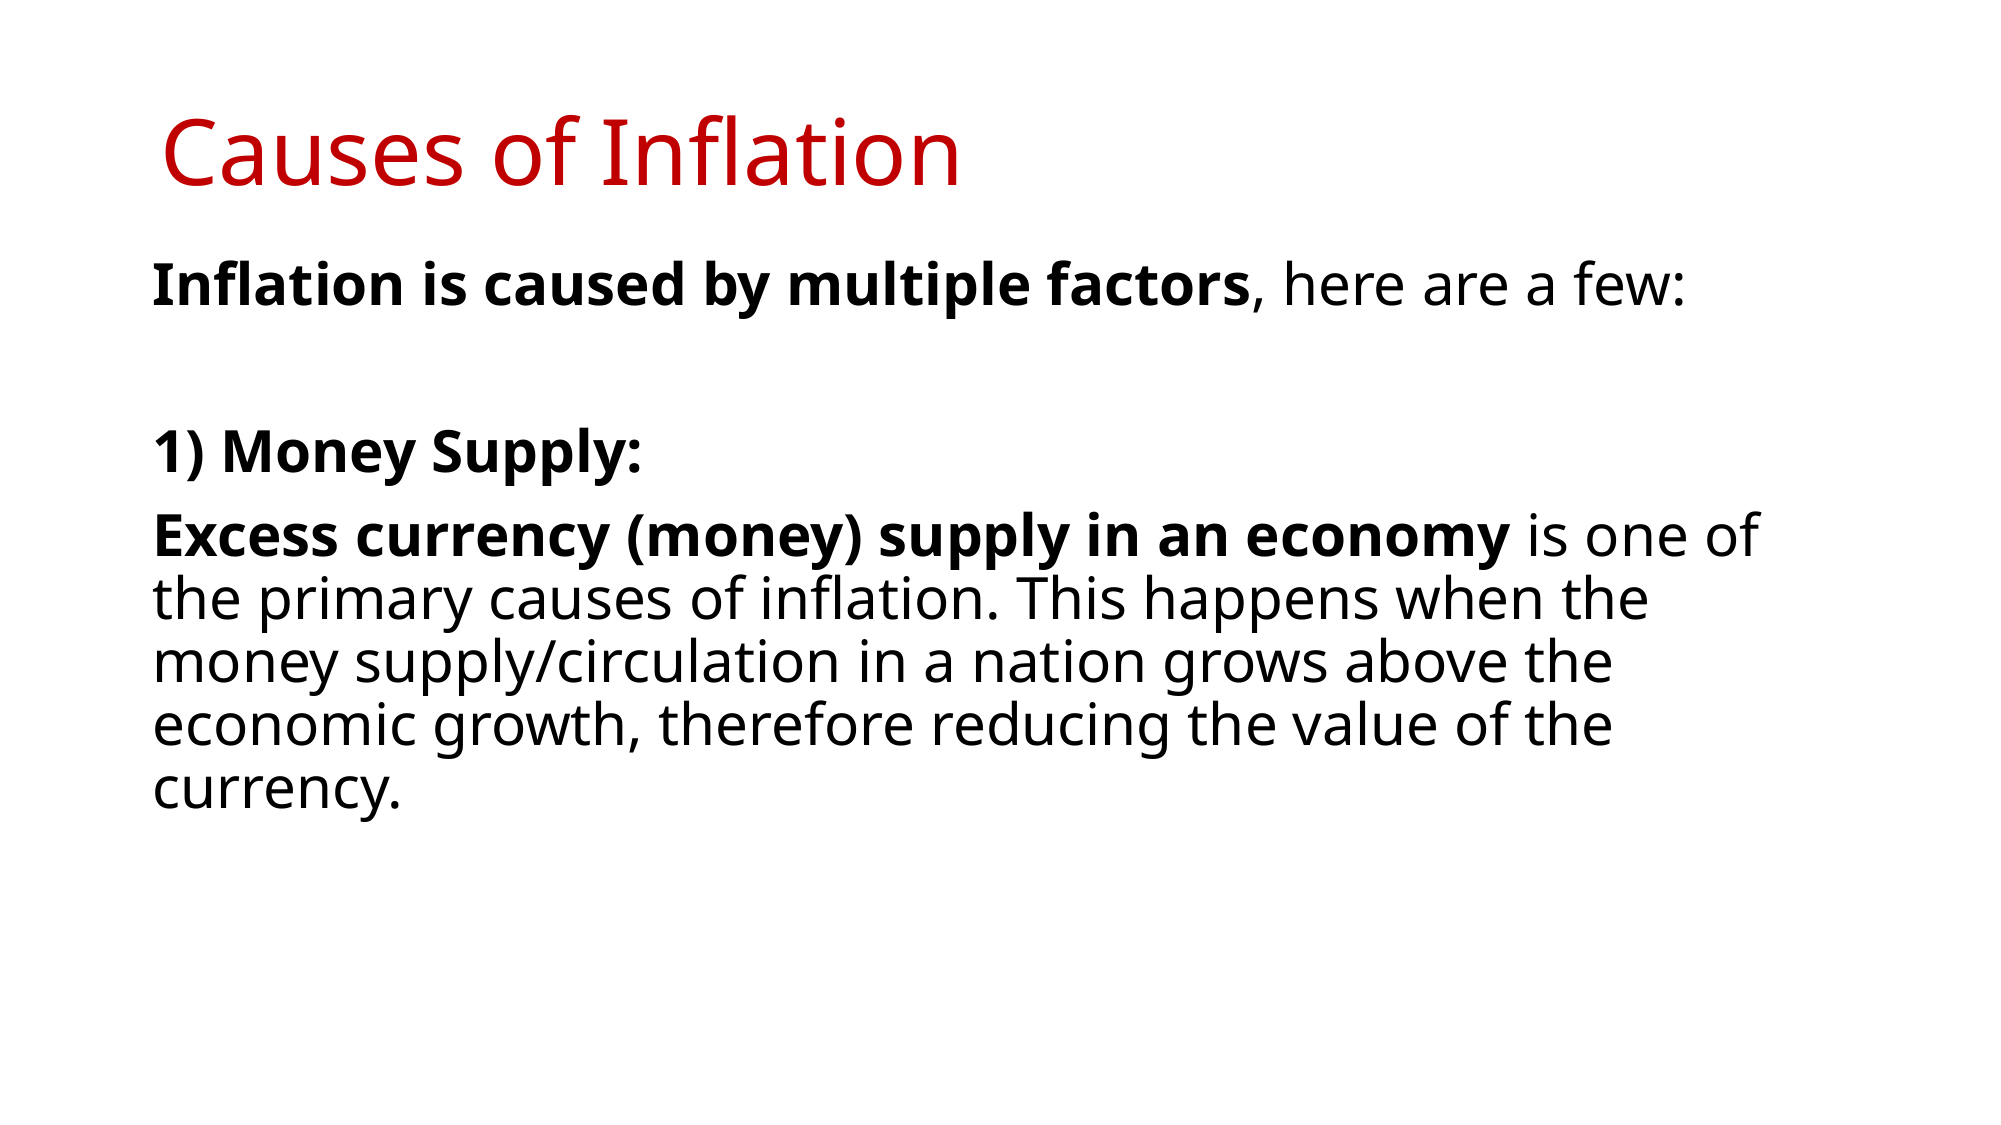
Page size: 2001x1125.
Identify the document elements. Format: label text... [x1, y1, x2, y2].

title Causes of Inflation [145, 91, 1863, 221]
list Inflation is caused by multiple factors, here are a few: 1) Money Supply: Excess currency (money) supply in an economy is one of the primary causes of inflation. This happens when the money supply/circulation in a nation grows above the economic growth, therefore reducing the value of the currency. [137, 247, 1863, 1014]
